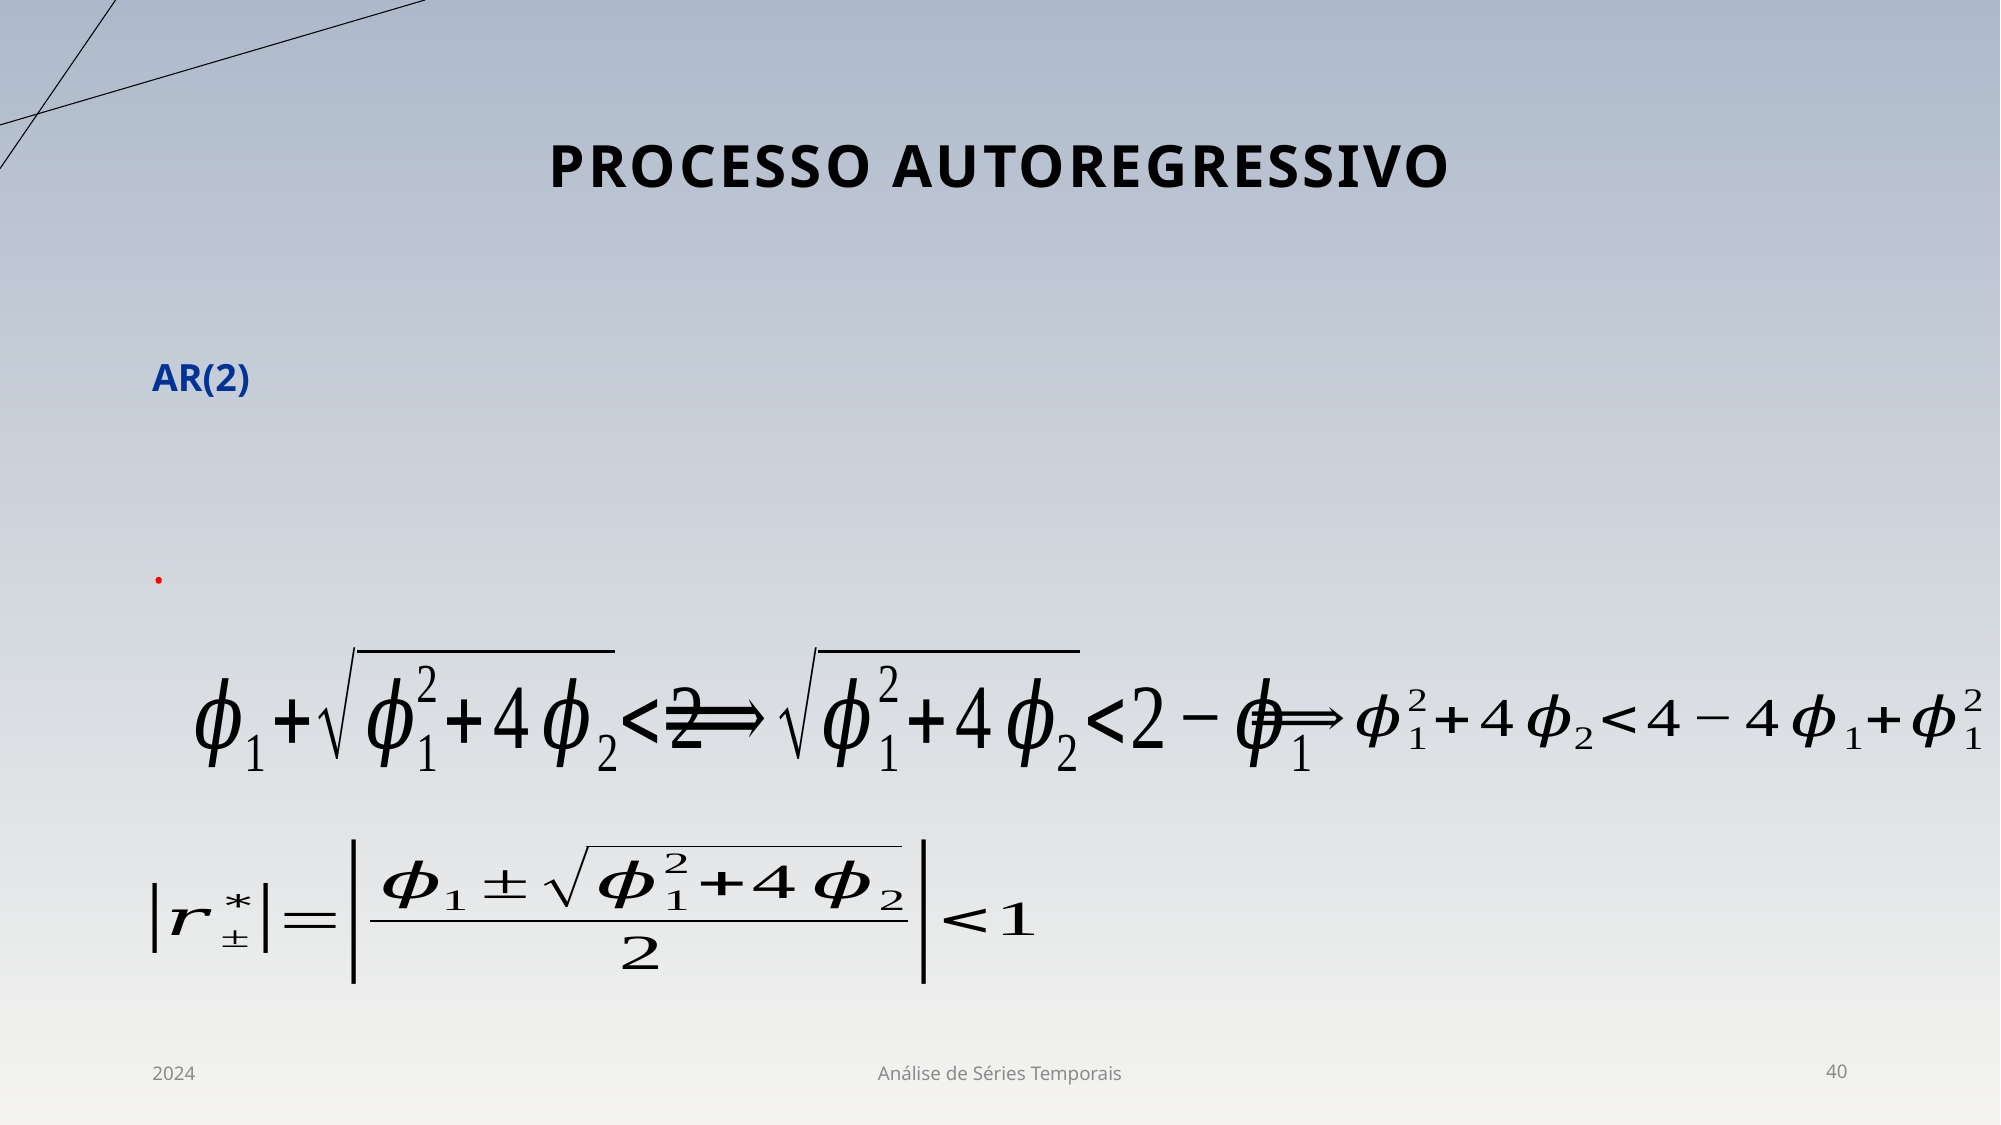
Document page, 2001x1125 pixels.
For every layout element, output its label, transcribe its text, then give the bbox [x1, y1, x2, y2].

slide_number 40 [1412, 1042, 1863, 1103]
title ProCESSO AUTOREGRESSIVO [137, 59, 1863, 278]
footer Análise de Séries Temporais [662, 1042, 1338, 1103]
slide_number 2024 [137, 1042, 588, 1103]
